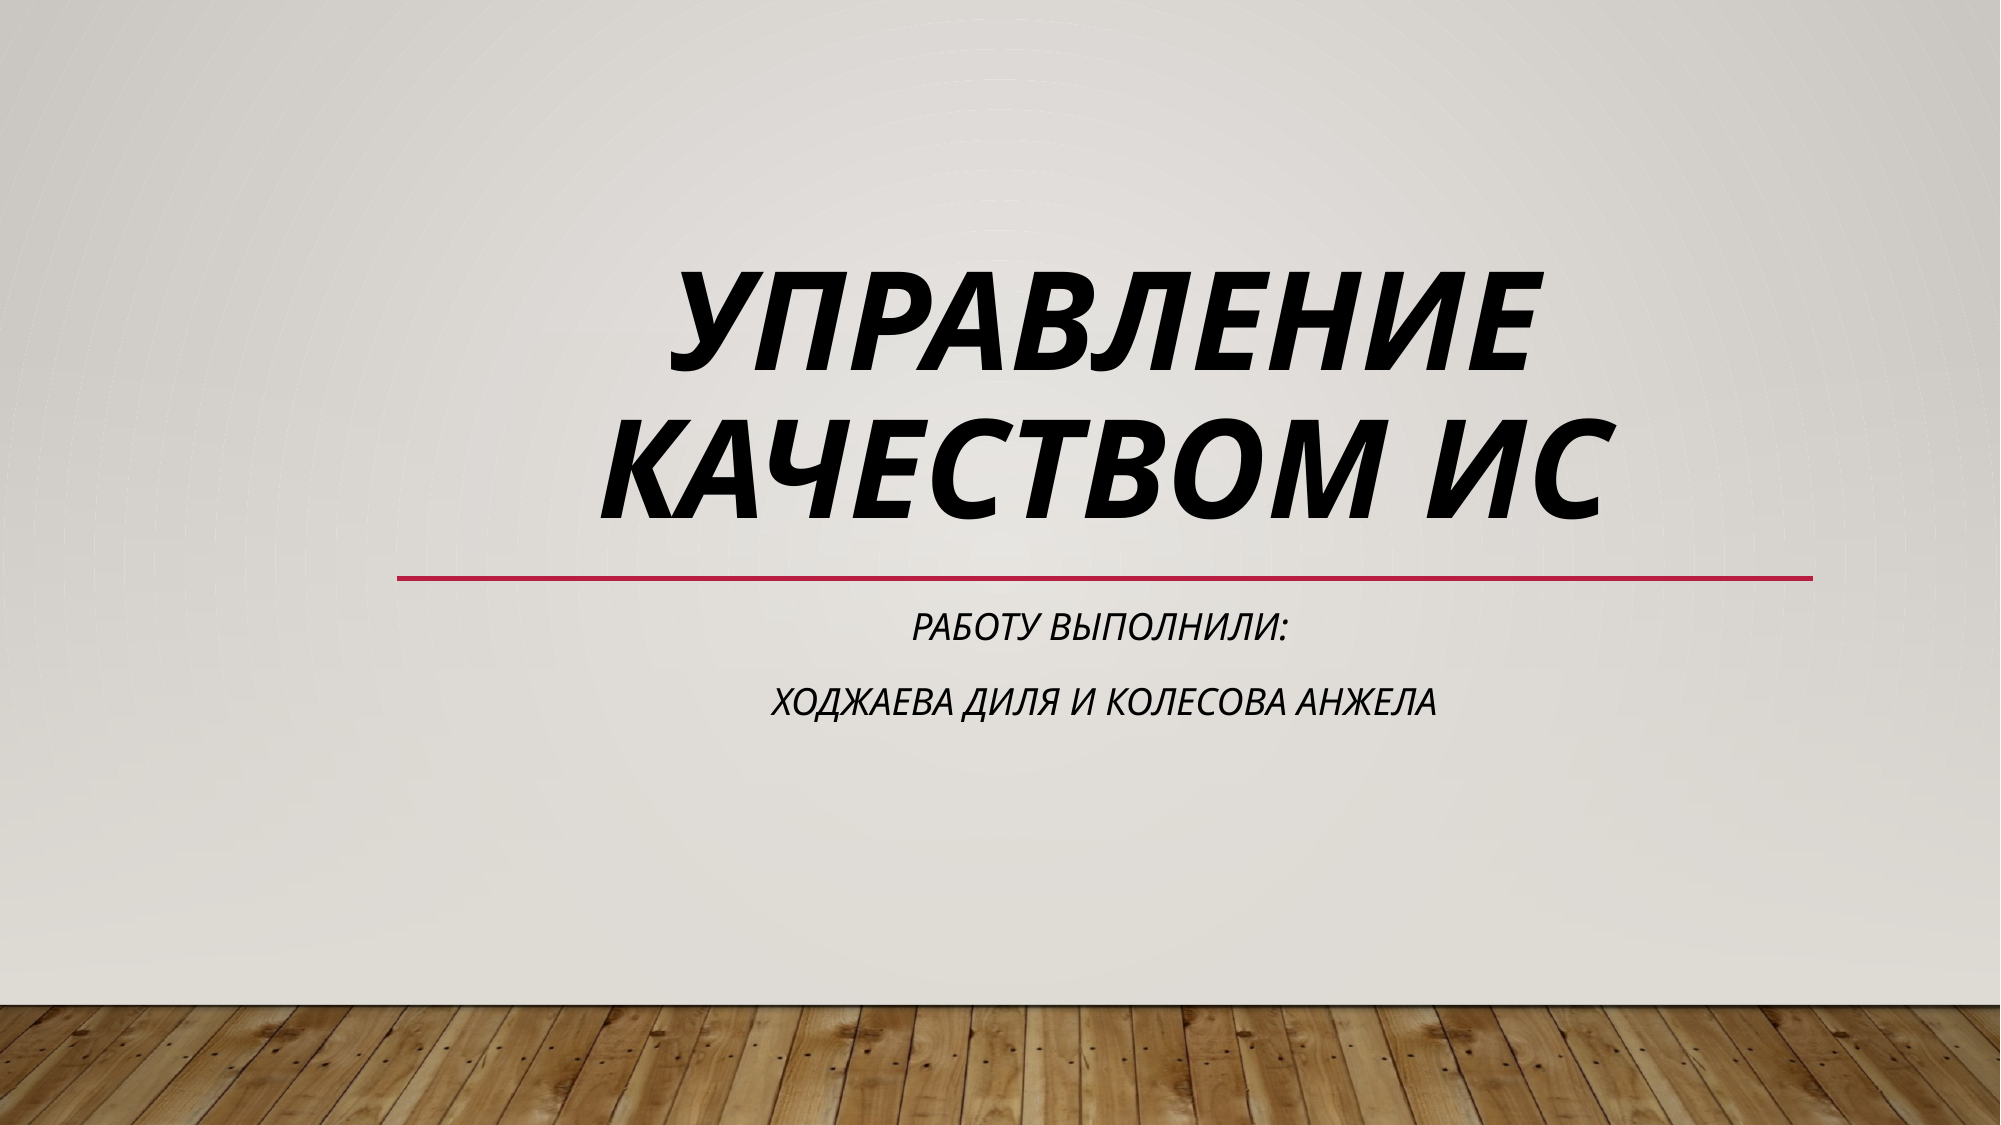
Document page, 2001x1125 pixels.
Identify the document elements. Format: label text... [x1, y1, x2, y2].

title Управление качеством ИС [396, 131, 1814, 549]
picture [0, 1005, 2000, 1125]
subtitle Работу выполнили: Ходжаева Диля и Колесова Анжела [396, 579, 1814, 742]
